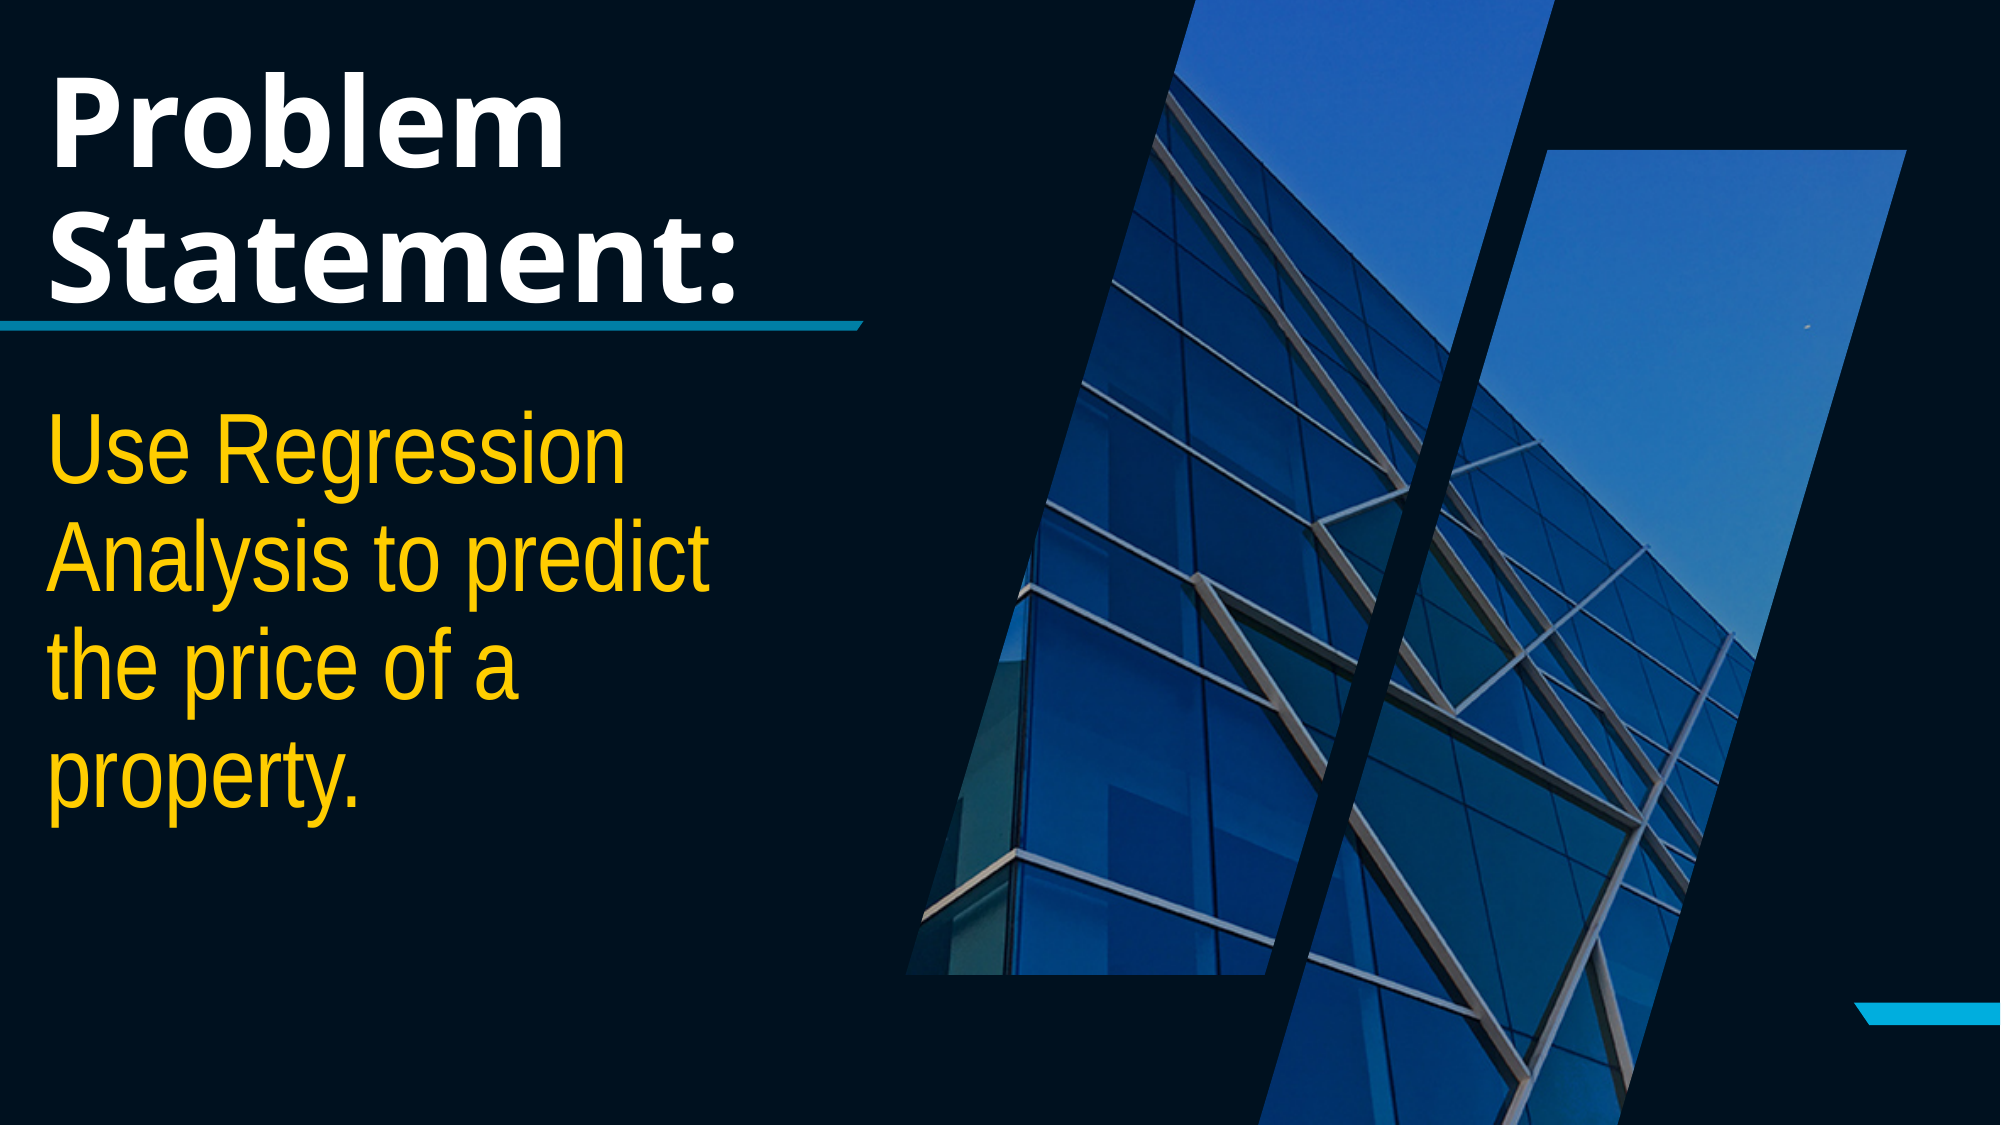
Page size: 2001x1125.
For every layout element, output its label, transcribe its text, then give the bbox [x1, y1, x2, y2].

list Use Regression Analysis to predict the price of a property. [31, 389, 821, 847]
title Problem Statement: [31, 39, 905, 351]
picture [905, 0, 1907, 1125]
